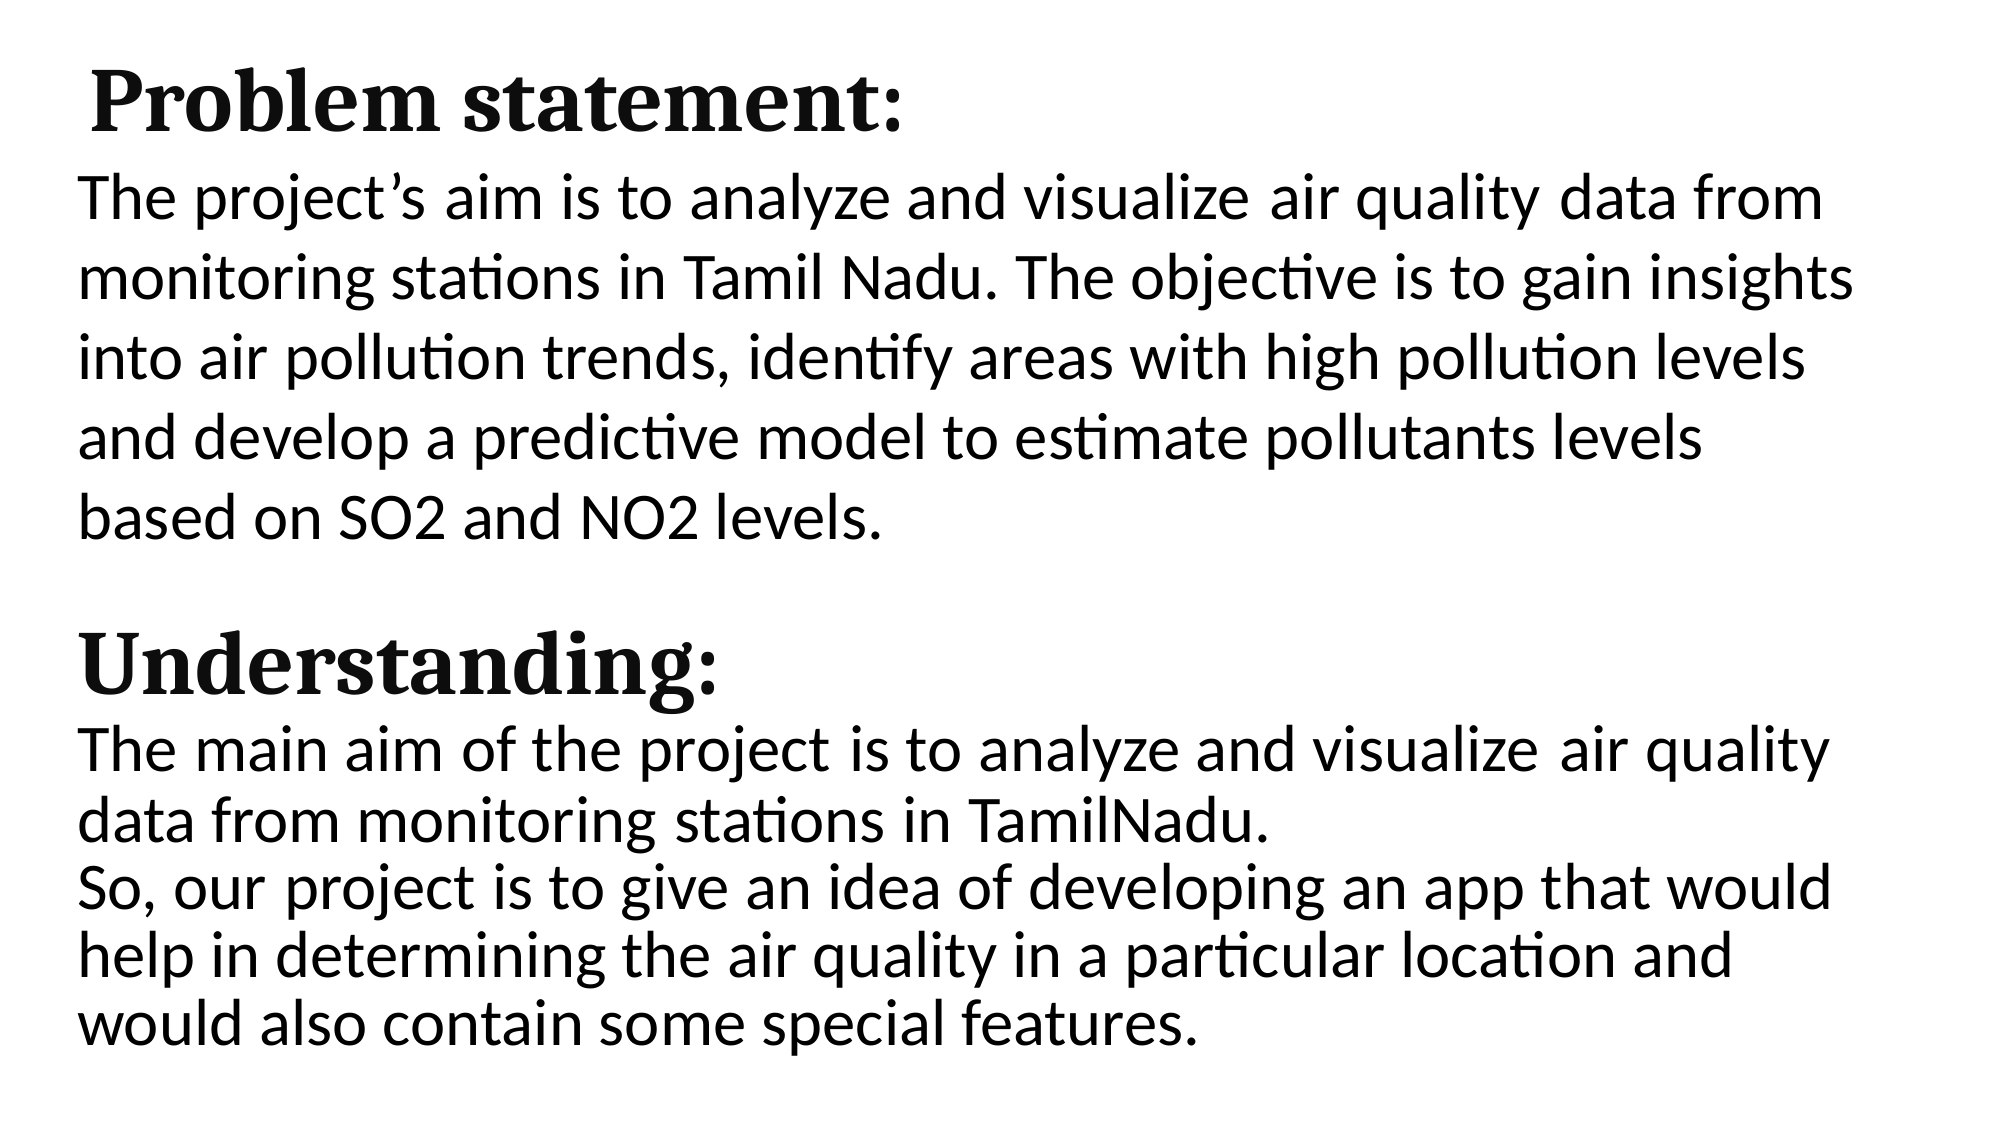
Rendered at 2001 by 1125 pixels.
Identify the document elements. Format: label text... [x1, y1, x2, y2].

text_box The project’s aim is to analyze and visualize air quality data from monitoring stations in Tamil Nadu. The objective is to gain insights into air pollution trends, identify areas with high pollution levels and develop a predictive model to estimate pollutants levels based on SO2 and NO2 levels. Understanding: The main aim of the project is to analyze and visualize air quality data from monitoring stations in TamilNadu. So, our project is to give an idea of developing an app that would help in determining the air quality in a particular location and would also contain some special features. [75, 149, 1873, 1059]
title Problem statement: [87, 37, 1189, 149]
